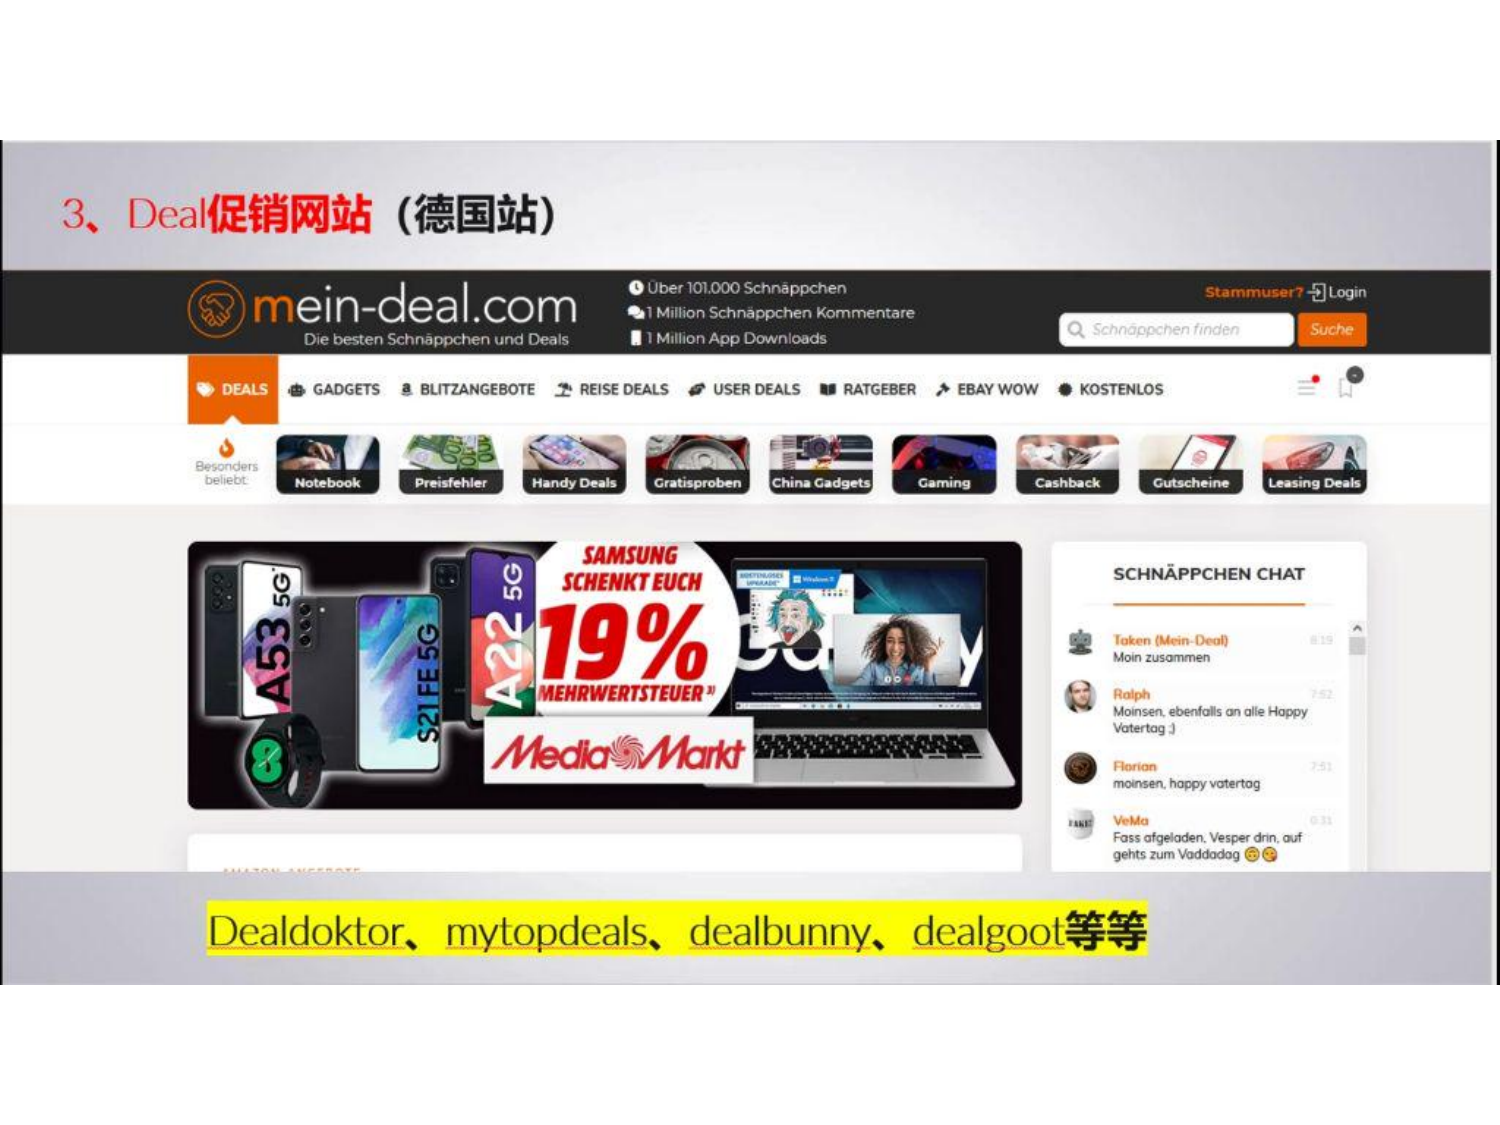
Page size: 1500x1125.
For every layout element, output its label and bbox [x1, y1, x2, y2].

picture [0, 140, 1500, 985]
